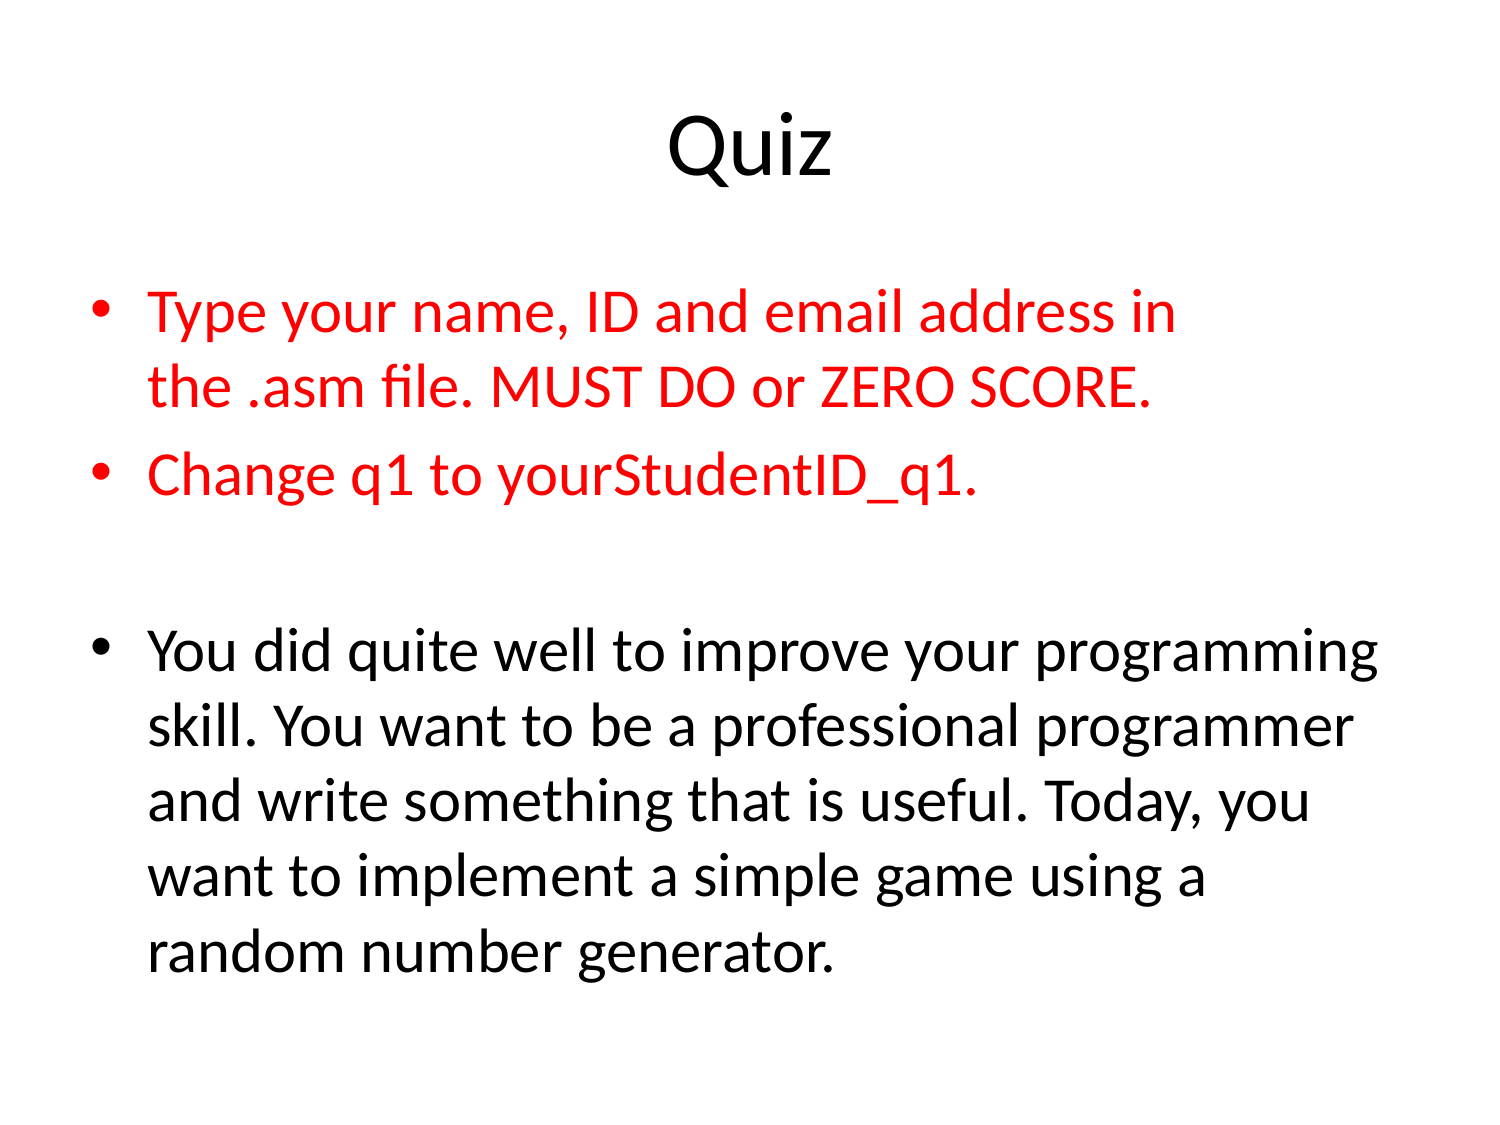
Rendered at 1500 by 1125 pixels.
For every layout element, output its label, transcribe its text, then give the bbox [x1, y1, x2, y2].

title Quiz [75, 45, 1425, 233]
list Type your name, ID and email address in the .asm file. MUST DO or ZERO SCORE. Change q1 to yourStudentID_q1. You did quite well to improve your programming skill. You want to be a professional programmer and write something that is useful. Today, you want to implement a simple game using a random number generator. [75, 262, 1425, 1005]
